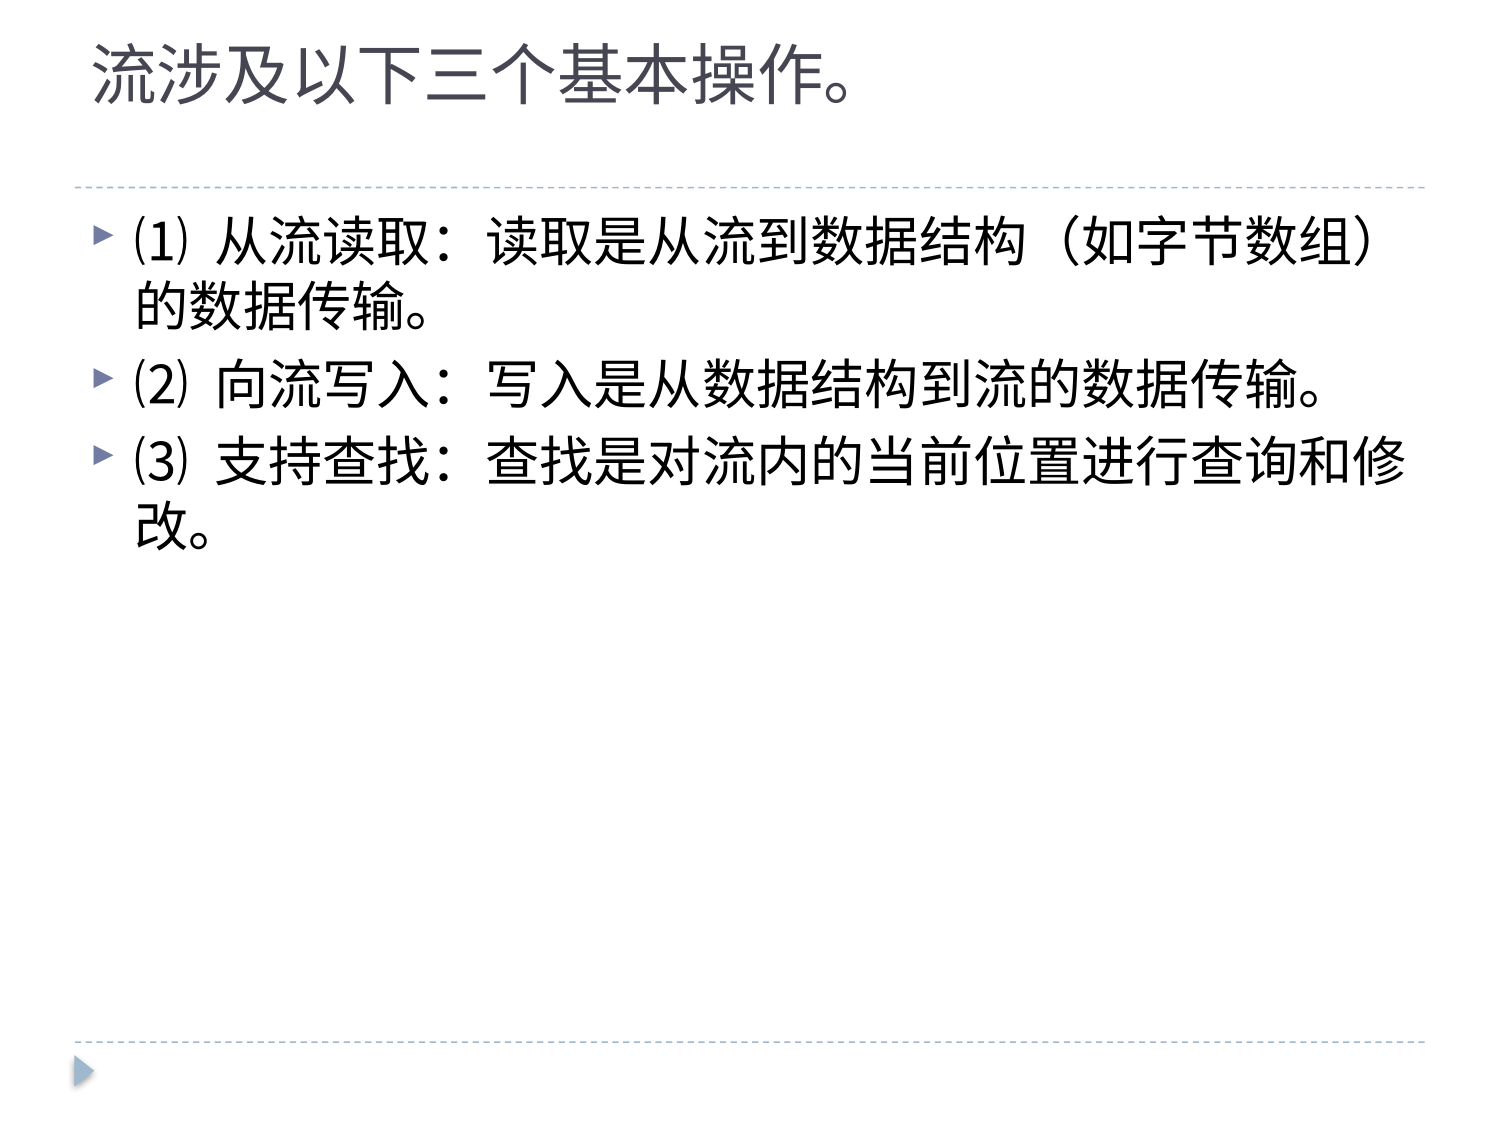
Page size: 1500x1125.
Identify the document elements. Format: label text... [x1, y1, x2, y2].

title 流涉及以下三个基本操作。 [75, 24, 1425, 188]
list ⑴ 从流读取：读取是从流到数据结构（如字节数组）的数据传输。 ⑵ 向流写入：写入是从数据结构到流的数据传输。 ⑶ 支持查找：查找是对流内的当前位置进行查询和修改。 [75, 200, 1425, 1010]
